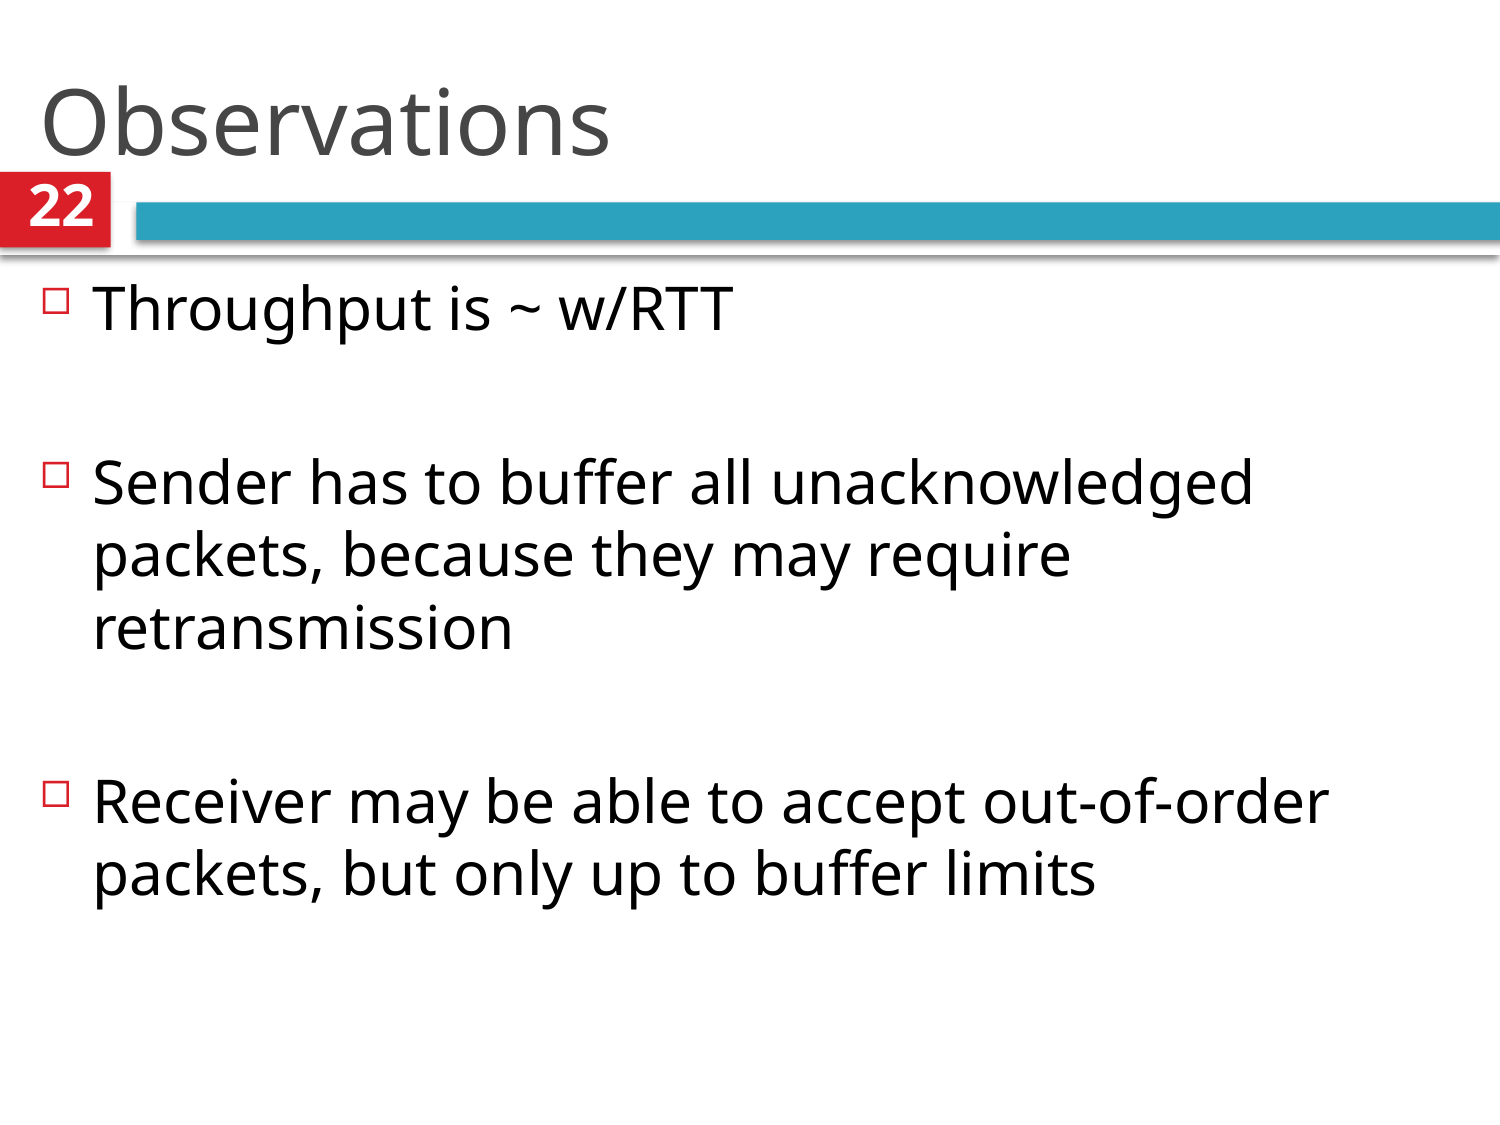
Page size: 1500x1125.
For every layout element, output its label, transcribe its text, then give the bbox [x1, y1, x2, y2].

list Throughput is ~ w/RTT Sender has to buffer all unacknowledged packets, because they may require retransmission Receiver may be able to accept out-of-order packets, but only up to buffer limits [24, 262, 1475, 1100]
title Observations [24, 37, 1475, 200]
slide_number 22 [0, 159, 123, 257]
